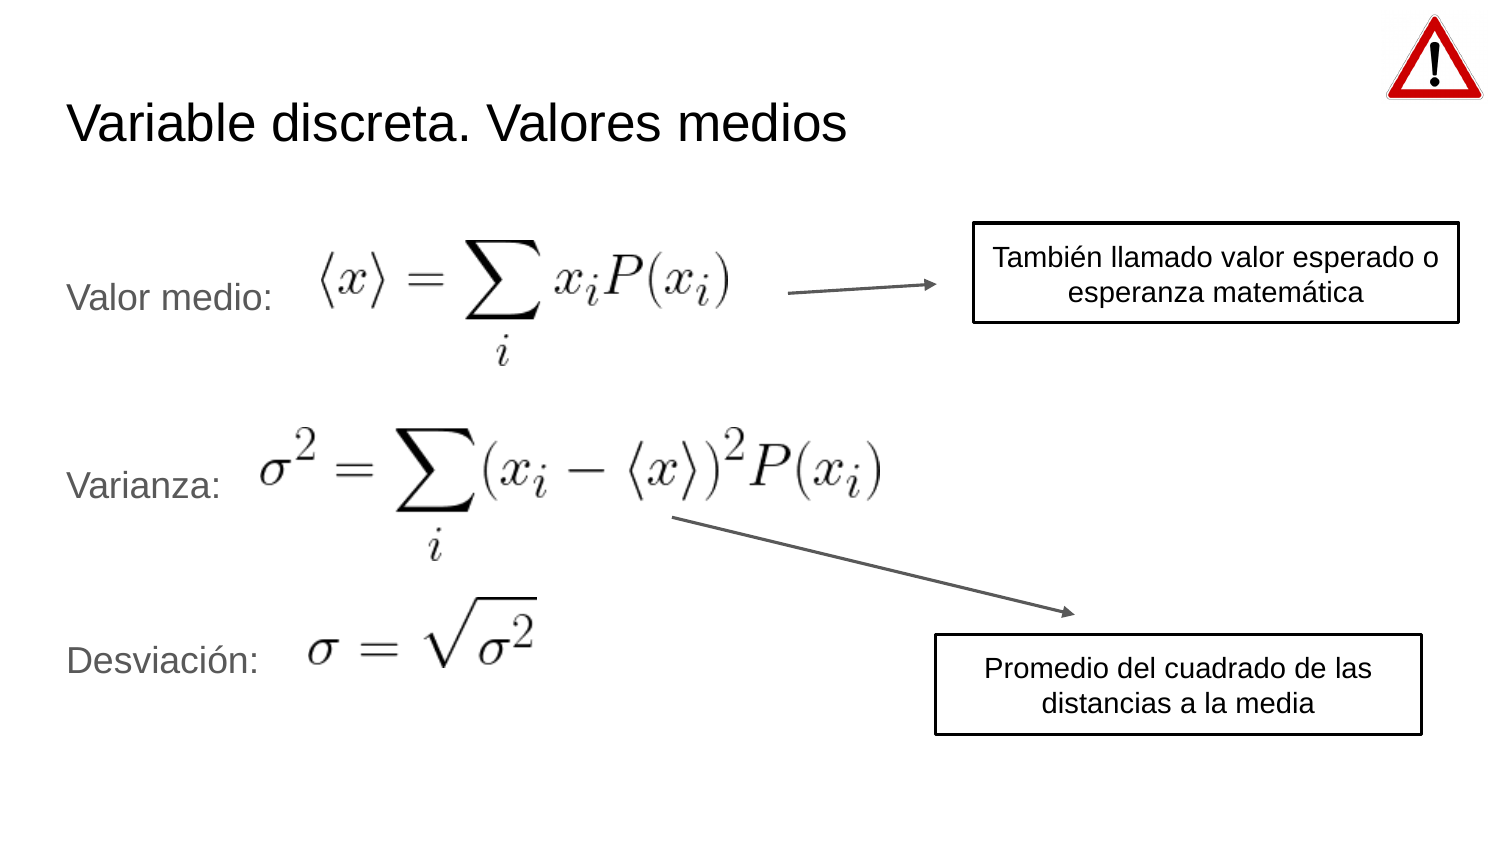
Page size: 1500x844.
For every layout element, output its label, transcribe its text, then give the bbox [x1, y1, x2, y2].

picture [308, 597, 538, 669]
list Valor medio: [51, 251, 316, 346]
list Desviación: [51, 614, 435, 773]
picture [1380, 9, 1488, 105]
picture [260, 427, 880, 561]
text_box Promedio del cuadrado de las distancias a la media [935, 634, 1422, 735]
picture [321, 240, 729, 366]
text_box También llamado valor esperado o esperanza matemática [973, 222, 1459, 323]
list Varianza: [51, 439, 335, 598]
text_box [671, 516, 1076, 615]
title Variable discreta. Valores medios [51, 72, 1449, 167]
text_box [787, 283, 937, 294]
